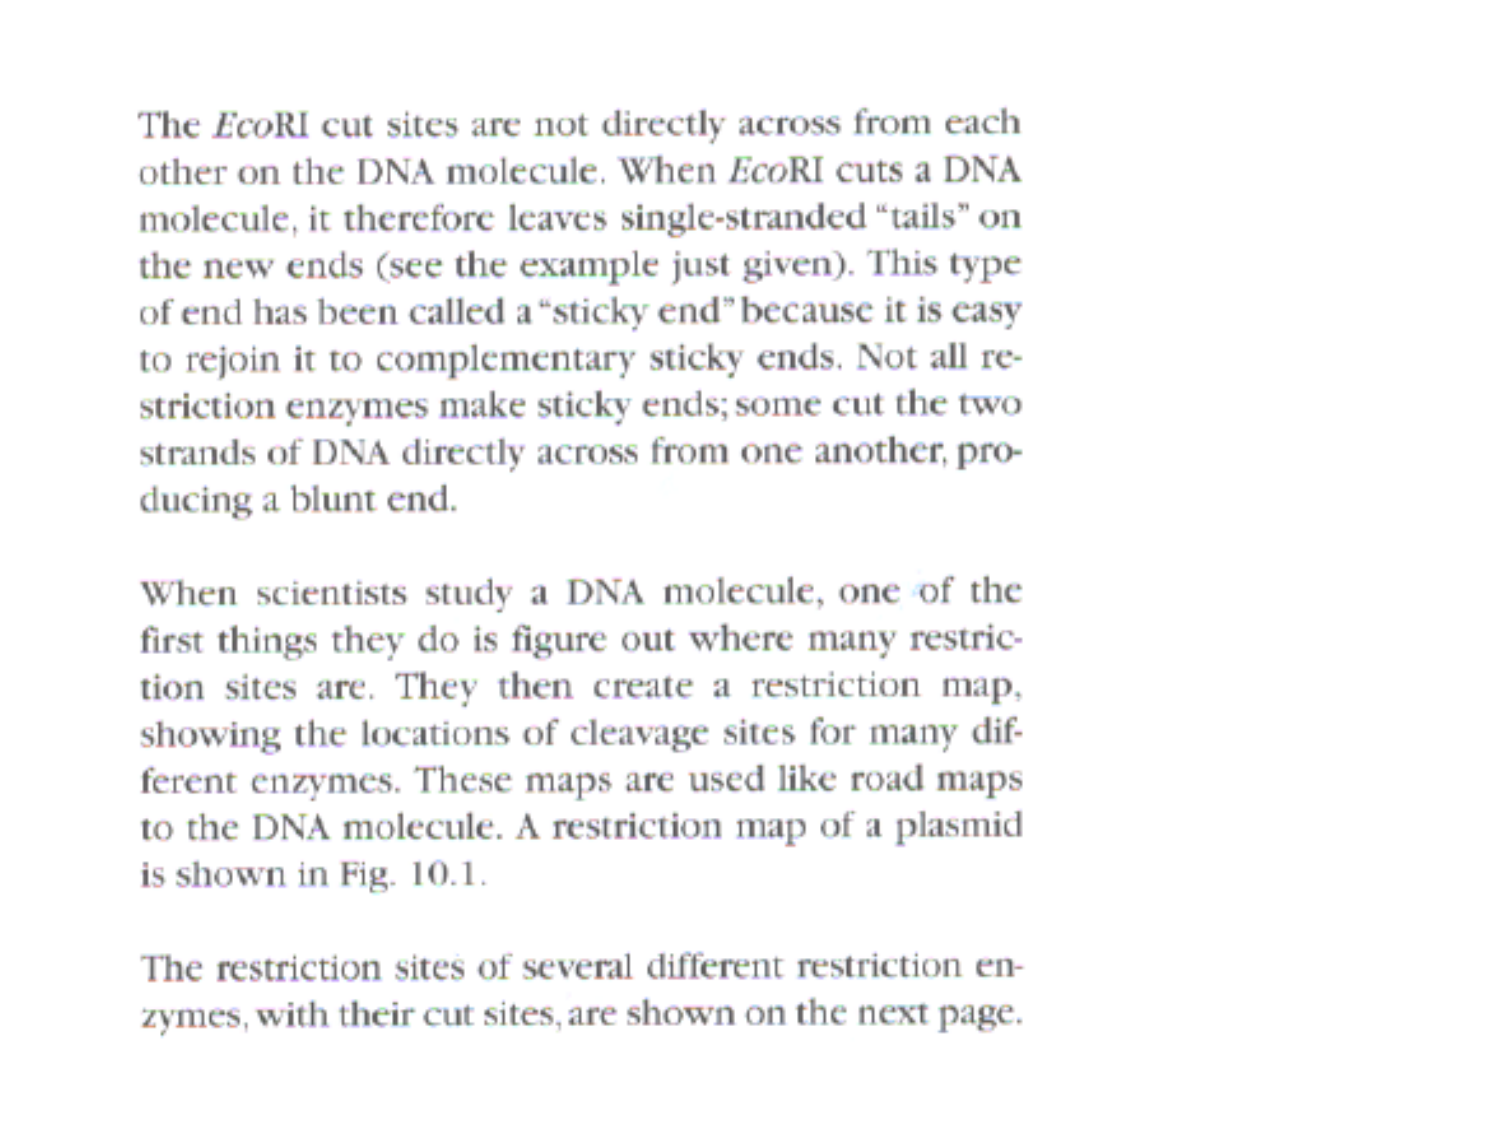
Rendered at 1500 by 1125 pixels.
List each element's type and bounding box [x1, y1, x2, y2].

picture [74, 0, 1079, 1083]
